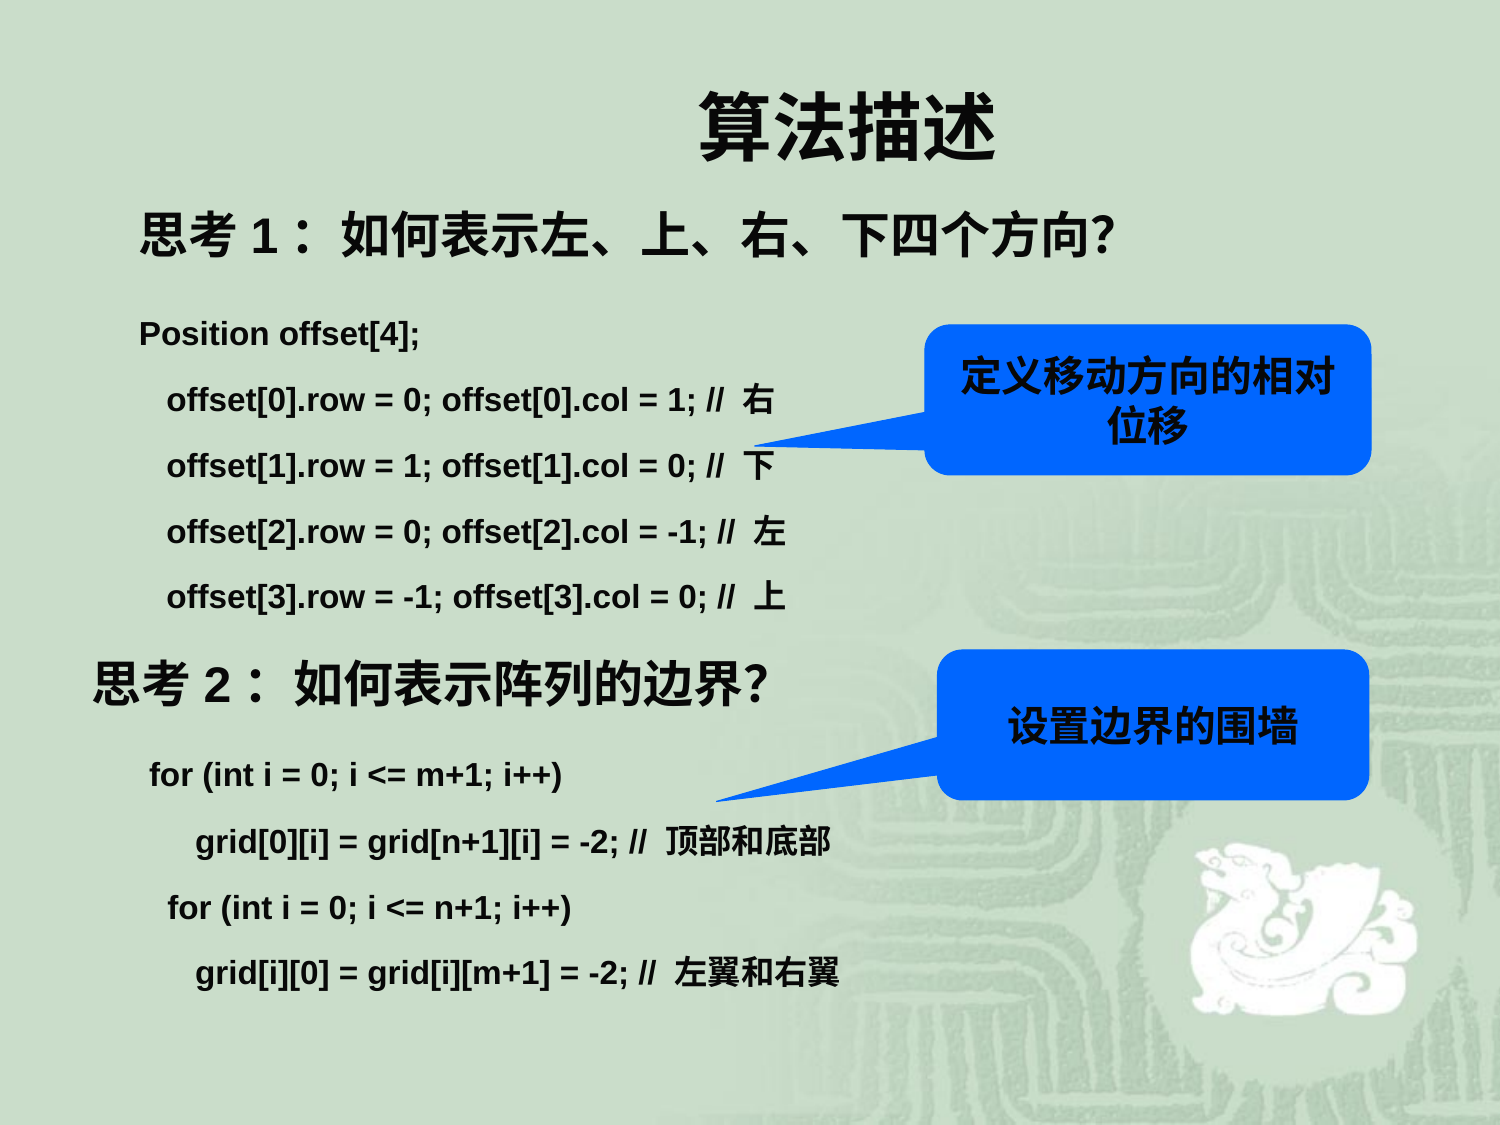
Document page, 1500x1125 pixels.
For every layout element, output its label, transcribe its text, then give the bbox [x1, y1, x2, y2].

text_box 算法描述 [88, 66, 1500, 185]
text_box 思考2：如何表示阵列的边界？ [76, 645, 1318, 720]
text_box 定义移动方向的相对位移 [754, 324, 1372, 475]
picture [0, 0, 1500, 1125]
text_box 思考1：如何表示左、上、右、下四个方向？ [123, 196, 1365, 272]
text_box for (int i = 0; i <= m+1; i++) grid[0][i] = grid[n+1][i] = -2; // 顶部和底部 for (int i = 0; i <= n+1; i++) grid[i][0] = grid[i][m+1] = -2; // 左翼和右翼 [124, 720, 1211, 999]
text_box 设置边界的围墙 [716, 649, 1369, 802]
text_box Position offset[4]; offset[0].row = 0; offset[0].col = 1; // 右 offset[1].row = 1; offset[1].col = 0; // 下 offset[2].row = 0; offset[2].col = -1; // 左 offset[3].row = -1; offset[3].col = 0; // 上 [123, 278, 927, 623]
